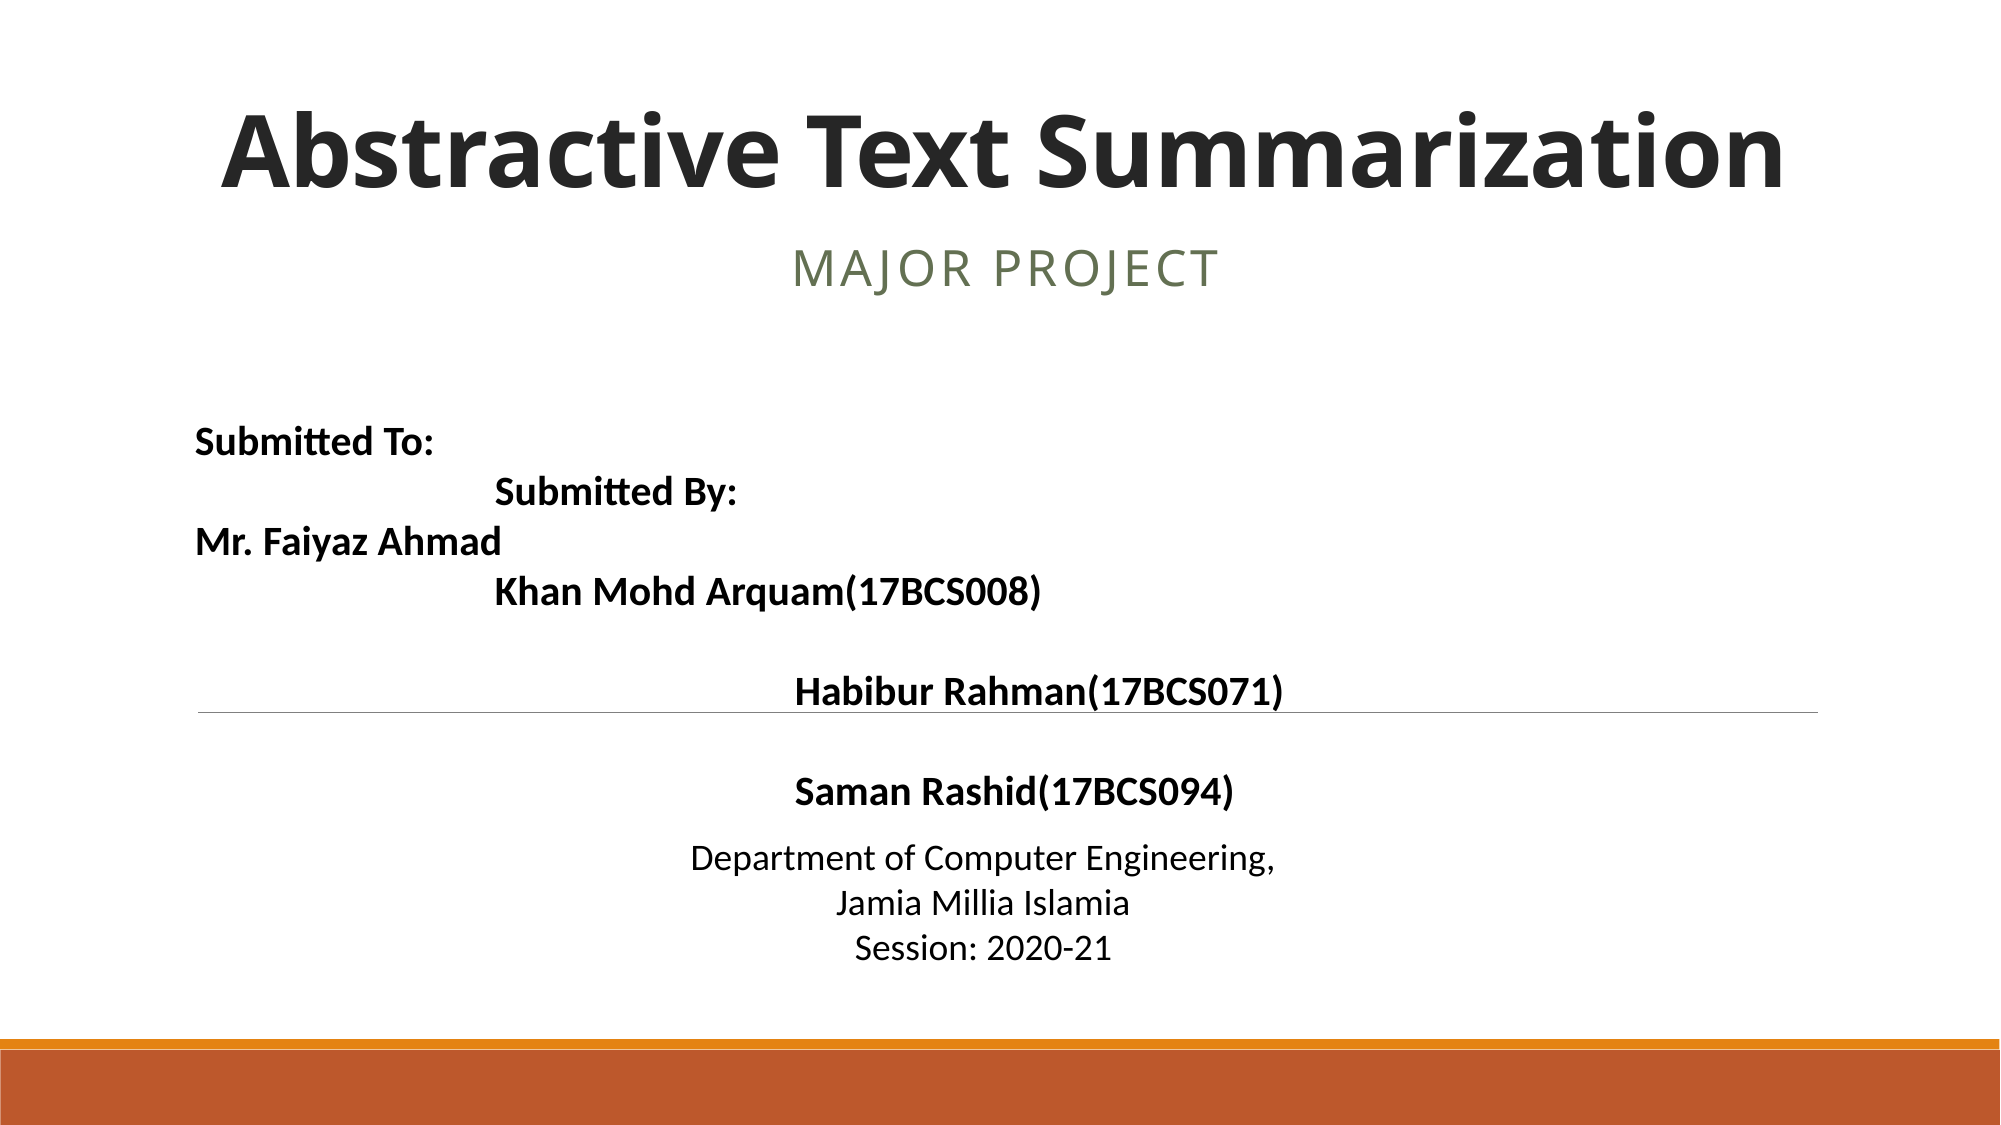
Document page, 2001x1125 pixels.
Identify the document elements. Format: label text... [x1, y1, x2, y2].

title Abstractive Text Summarization [180, 115, 1830, 216]
text_box Department of Computer Engineering, Jamia Millia Islamia Session: 2020-21 [449, 825, 1518, 976]
text_box Submitted To: Submitted By: Mr. Faiyaz Ahmad Khan Mohd Arquam(17BCS008) Habibur Rahman(17BCS071) Saman Rashid(17BCS094) [179, 406, 1830, 822]
subtitle Major project [180, 235, 1830, 306]
